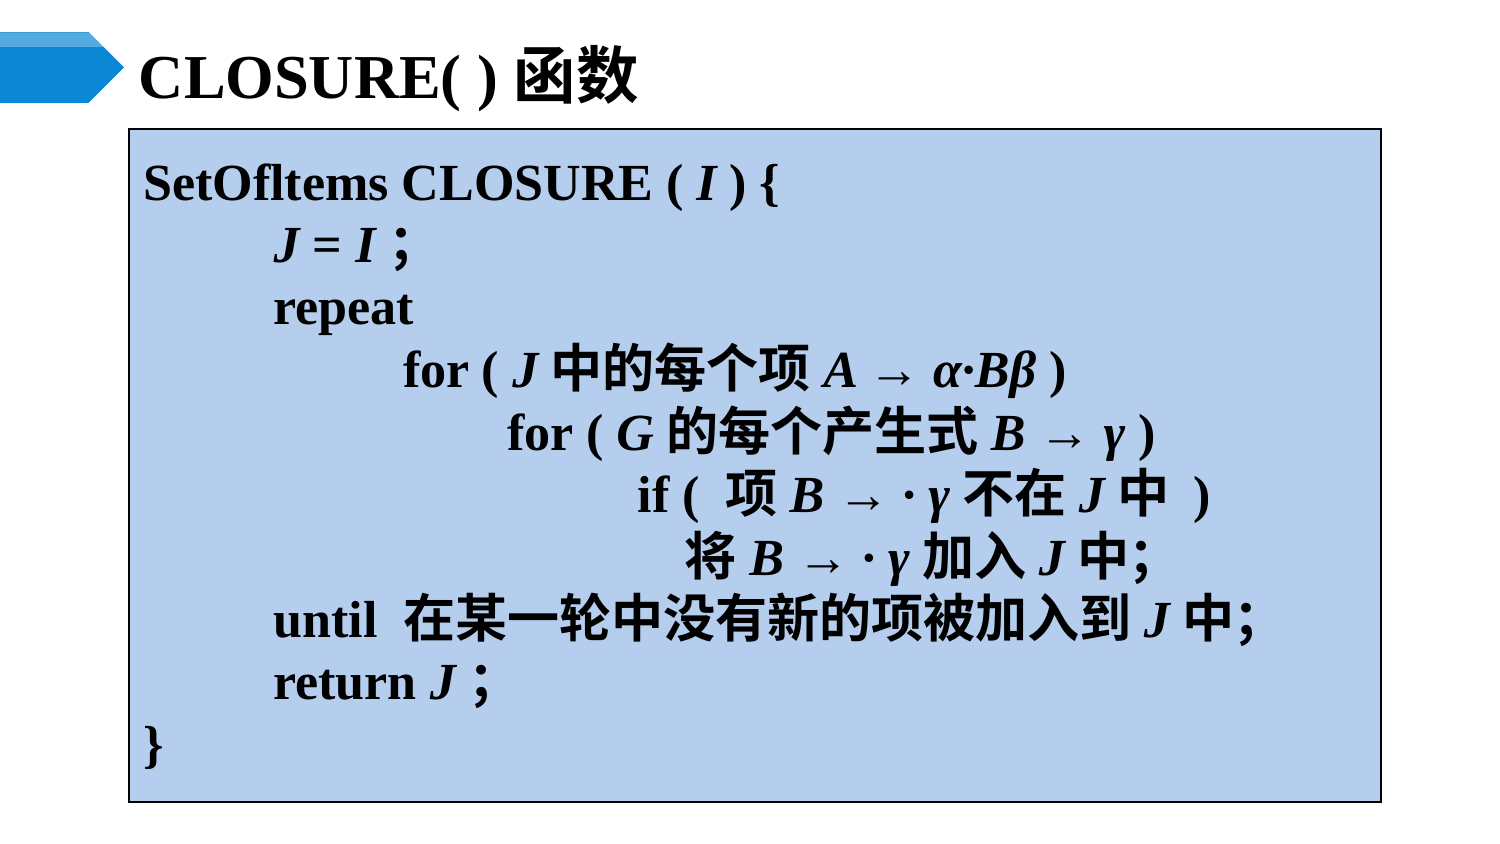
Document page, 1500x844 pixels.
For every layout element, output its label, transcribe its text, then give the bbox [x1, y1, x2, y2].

title CLOSURE( )函数 [123, 43, 1426, 104]
text_box SetOfltems CLOSURE ( I ) { J = I； repeat for ( J中的每个项A → α∙Bβ ) for ( G的每个产生式B → γ ) if ( 项B → ∙ γ不在J中 ) 将B → ∙ γ加入J中； until 在某一轮中没有新的项被加入到J中； return J； } [128, 128, 1381, 803]
